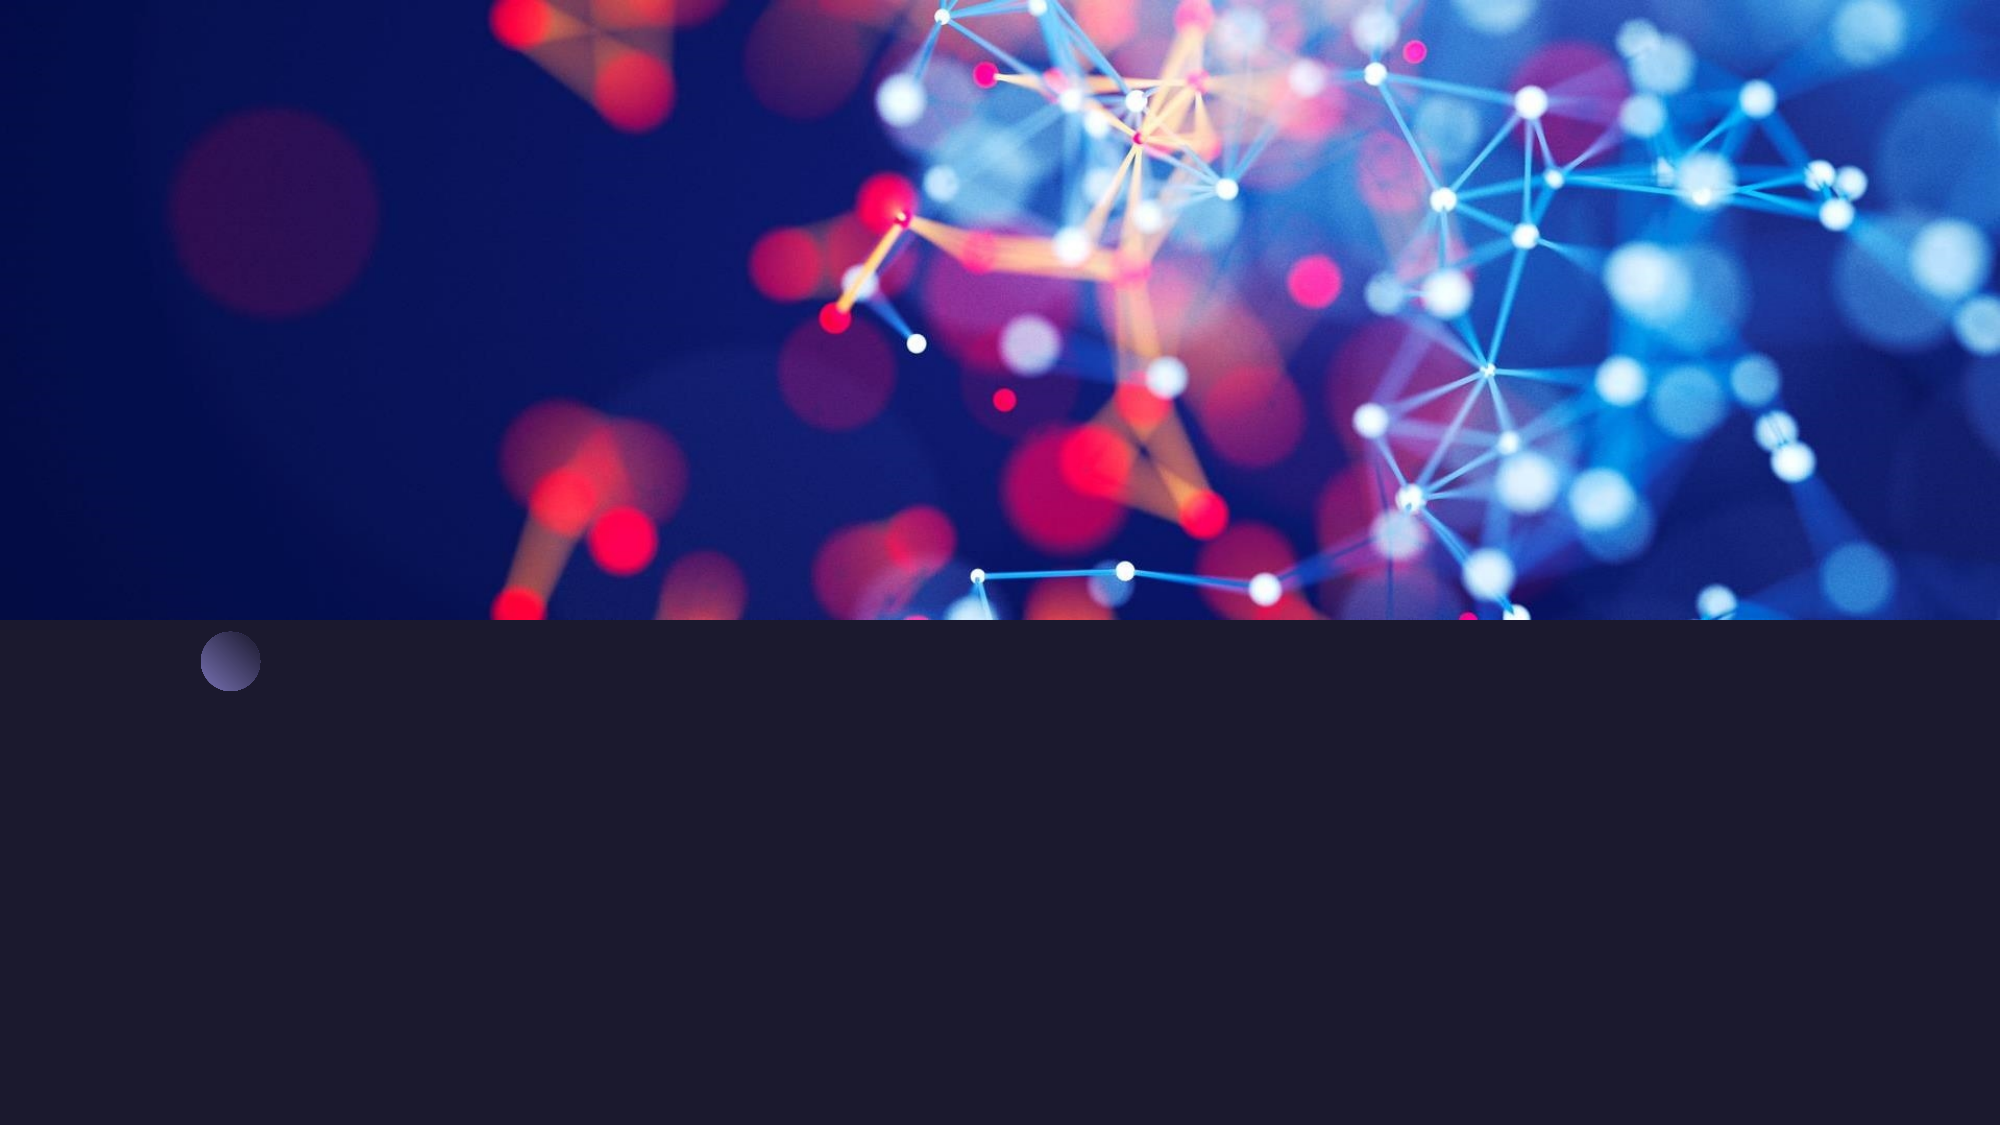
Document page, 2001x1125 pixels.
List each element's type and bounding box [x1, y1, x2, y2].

picture [0, 0, 2000, 620]
